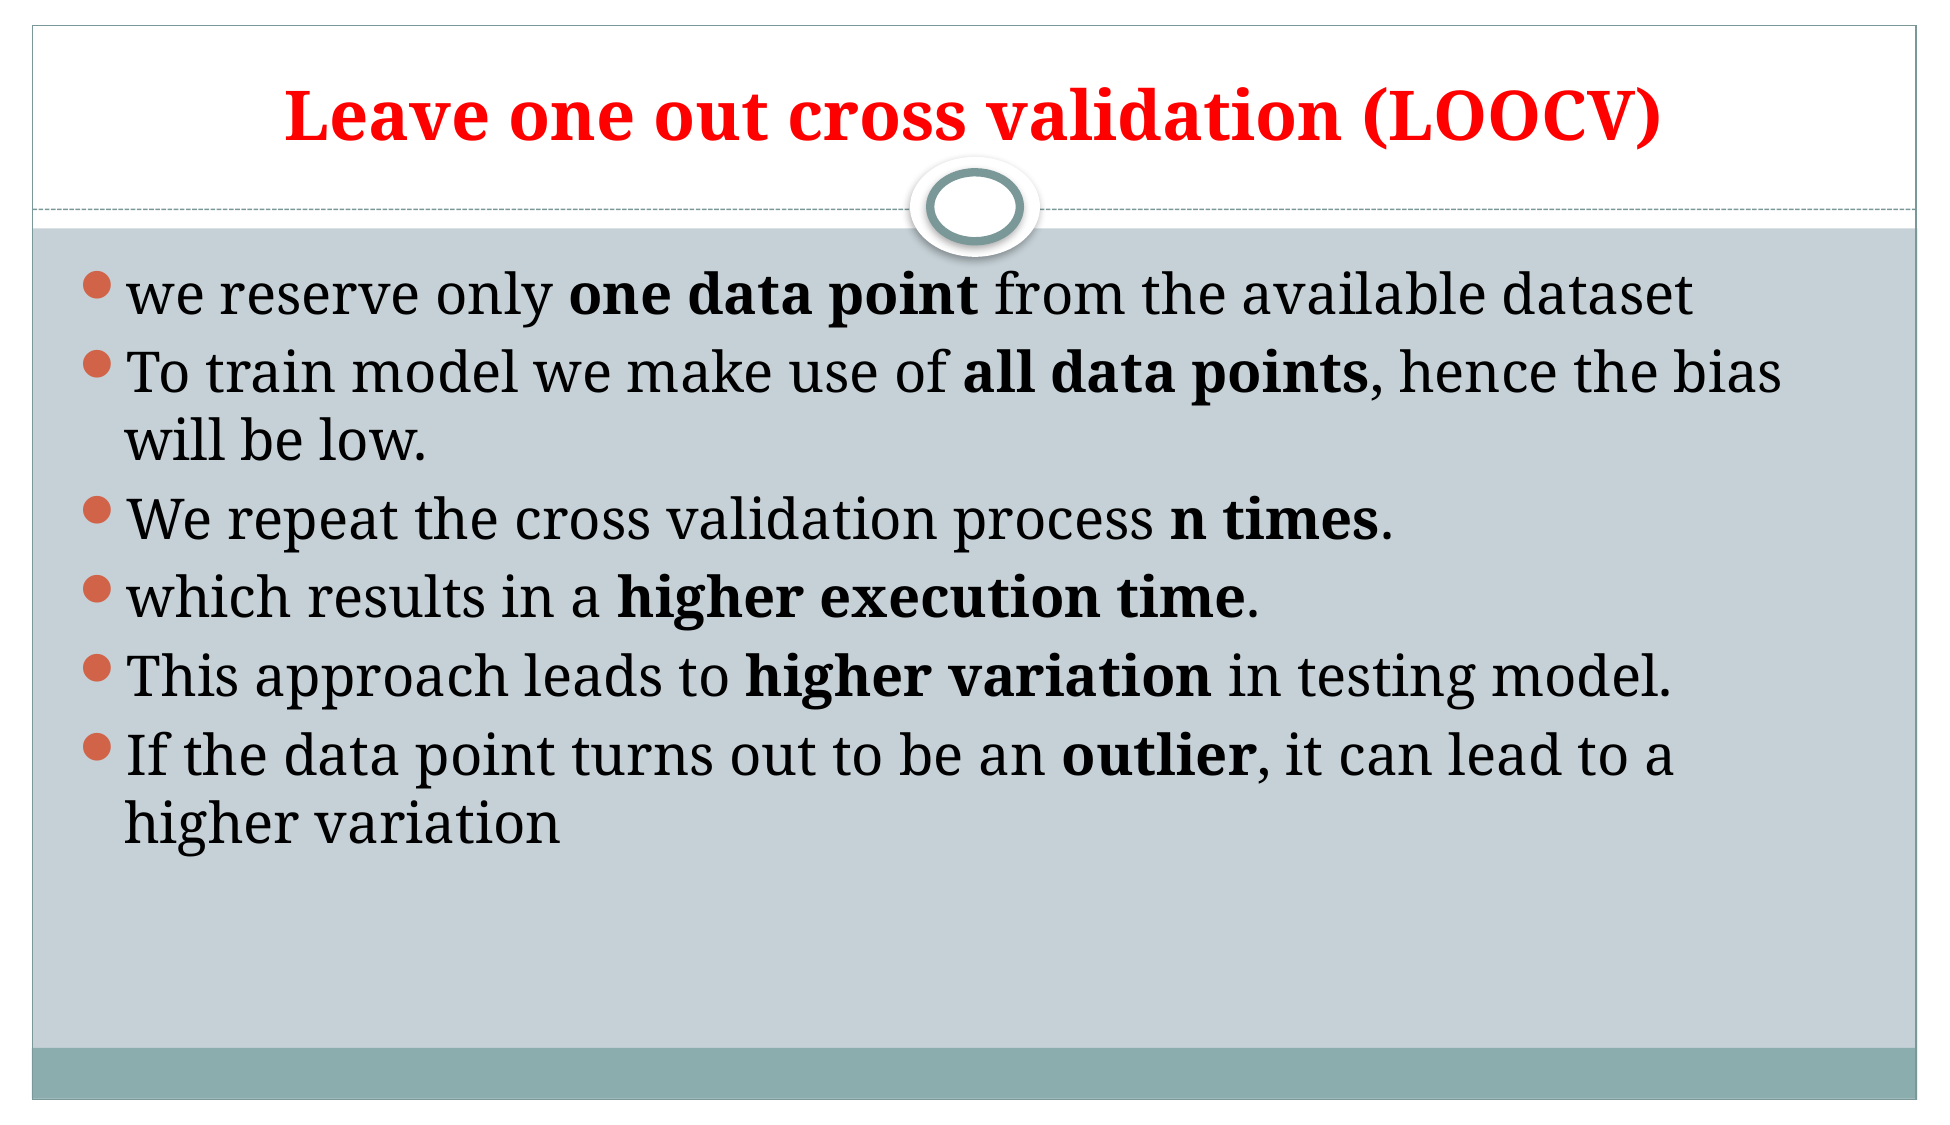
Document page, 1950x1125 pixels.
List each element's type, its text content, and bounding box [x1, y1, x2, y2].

list we reserve only one data point from the available dataset To train model we make use of all data points, hence the bias will be low. We repeat the cross validation process n times. which results in a higher execution time. This approach leads to higher variation in testing model. If the data point turns out to be an outlier, it can lead to a higher variation [64, 250, 1878, 1001]
title Leave one out cross validation (LOOCV) [64, 37, 1885, 162]
